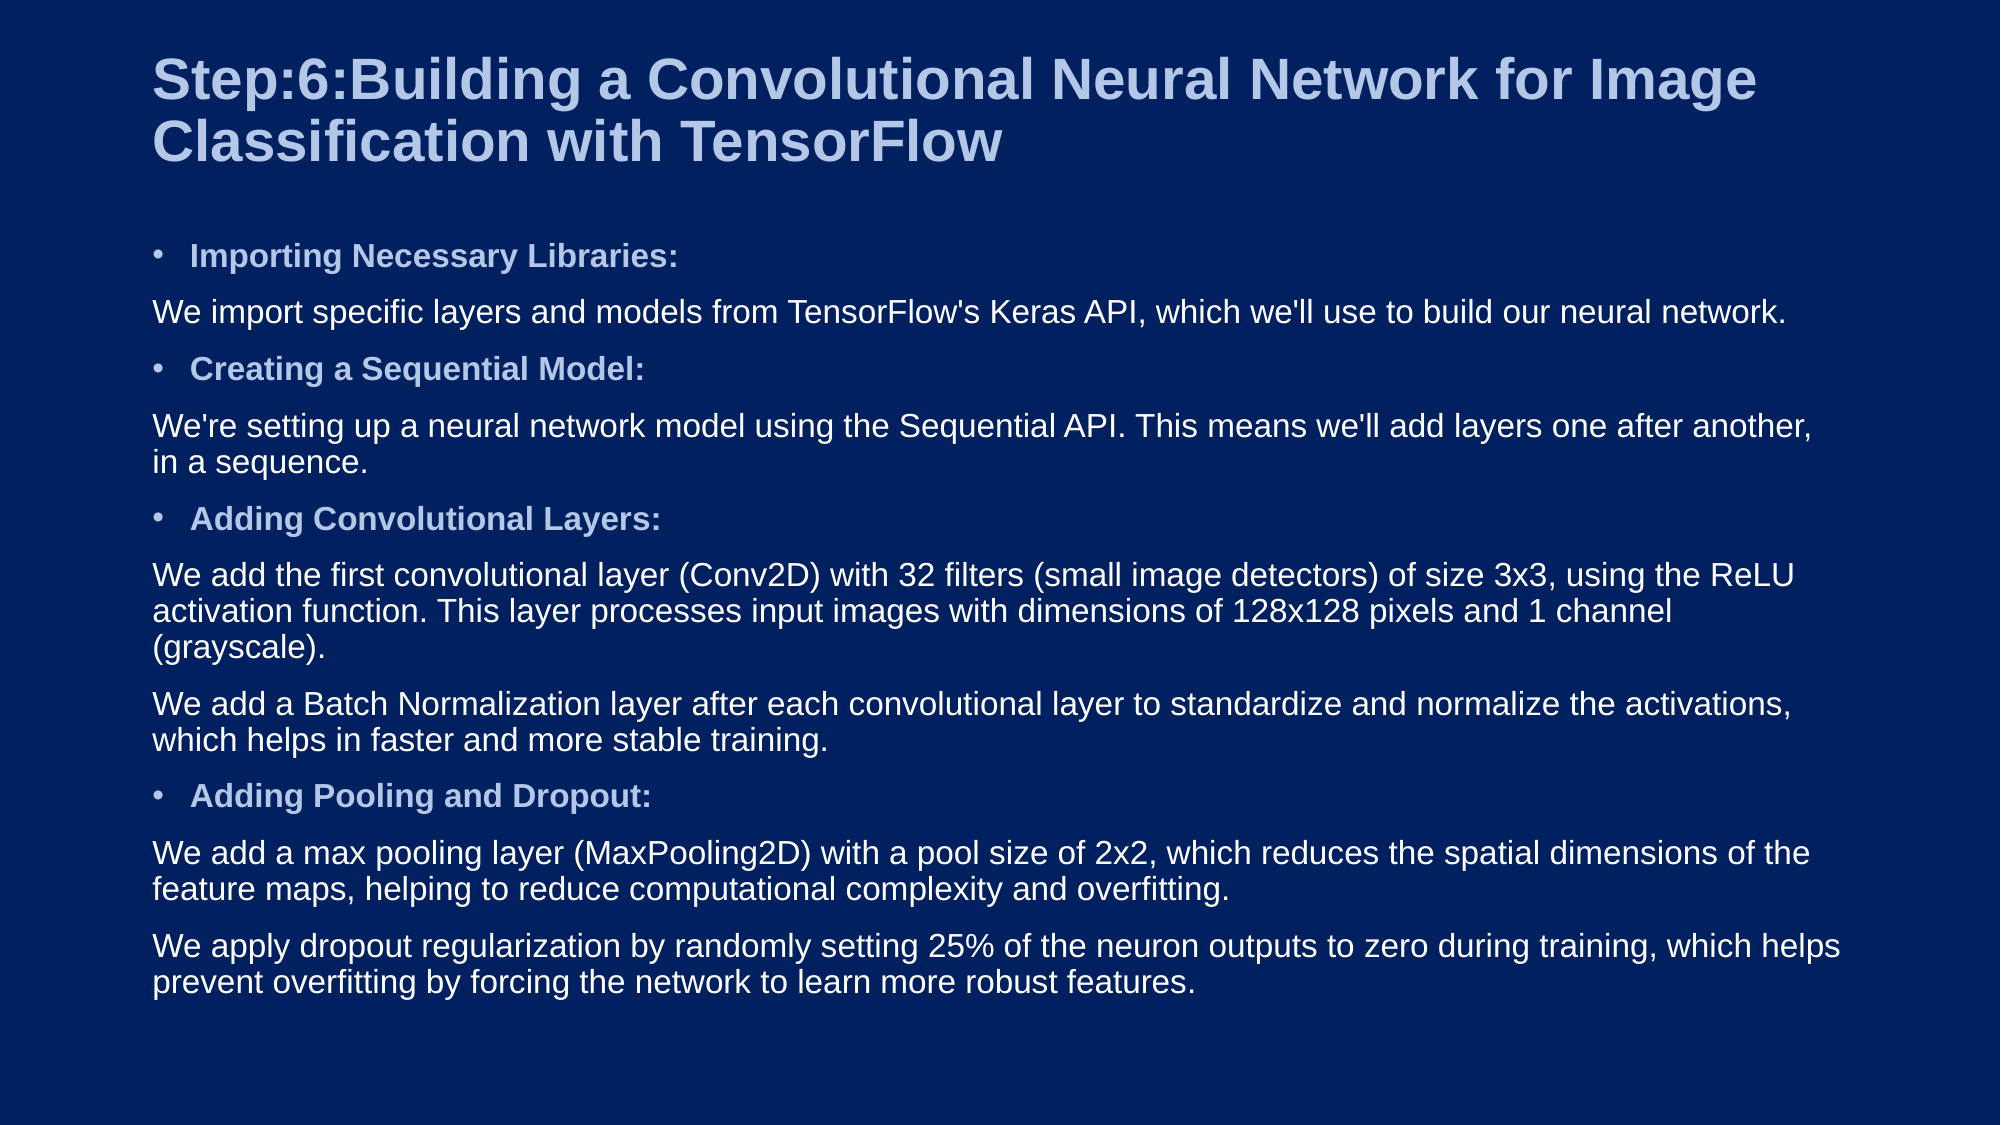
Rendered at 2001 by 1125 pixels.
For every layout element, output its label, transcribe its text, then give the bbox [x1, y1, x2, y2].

title Step:6:Building a Convolutional Neural Network for Image Classification with TensorFlow [137, 31, 1863, 192]
list Importing Necessary Libraries: We import specific layers and models from TensorFlow's Keras API, which we'll use to build our neural network. Creating a Sequential Model: We're setting up a neural network model using the Sequential API. This means we'll add layers one after another, in a sequence. Adding Convolutional Layers: We add the first convolutional layer (Conv2D) with 32 filters (small image detectors) of size 3x3, using the ReLU activation function. This layer processes input images with dimensions of 128x128 pixels and 1 channel (grayscale). We add a Batch Normalization layer after each convolutional layer to standardize and normalize the activations, which helps in faster and more stable training. Adding Pooling and Dropout: We add a max pooling layer (MaxPooling2D) with a pool size of 2x2, which reduces the spatial dimensions of the feature maps, helping to reduce computational complexity and overfitting. We apply dropout regularization by randomly setting 25% of the neuron outputs to zero during training, which helps prevent overfitting by forcing the network to learn more robust features. [137, 230, 1863, 1018]
